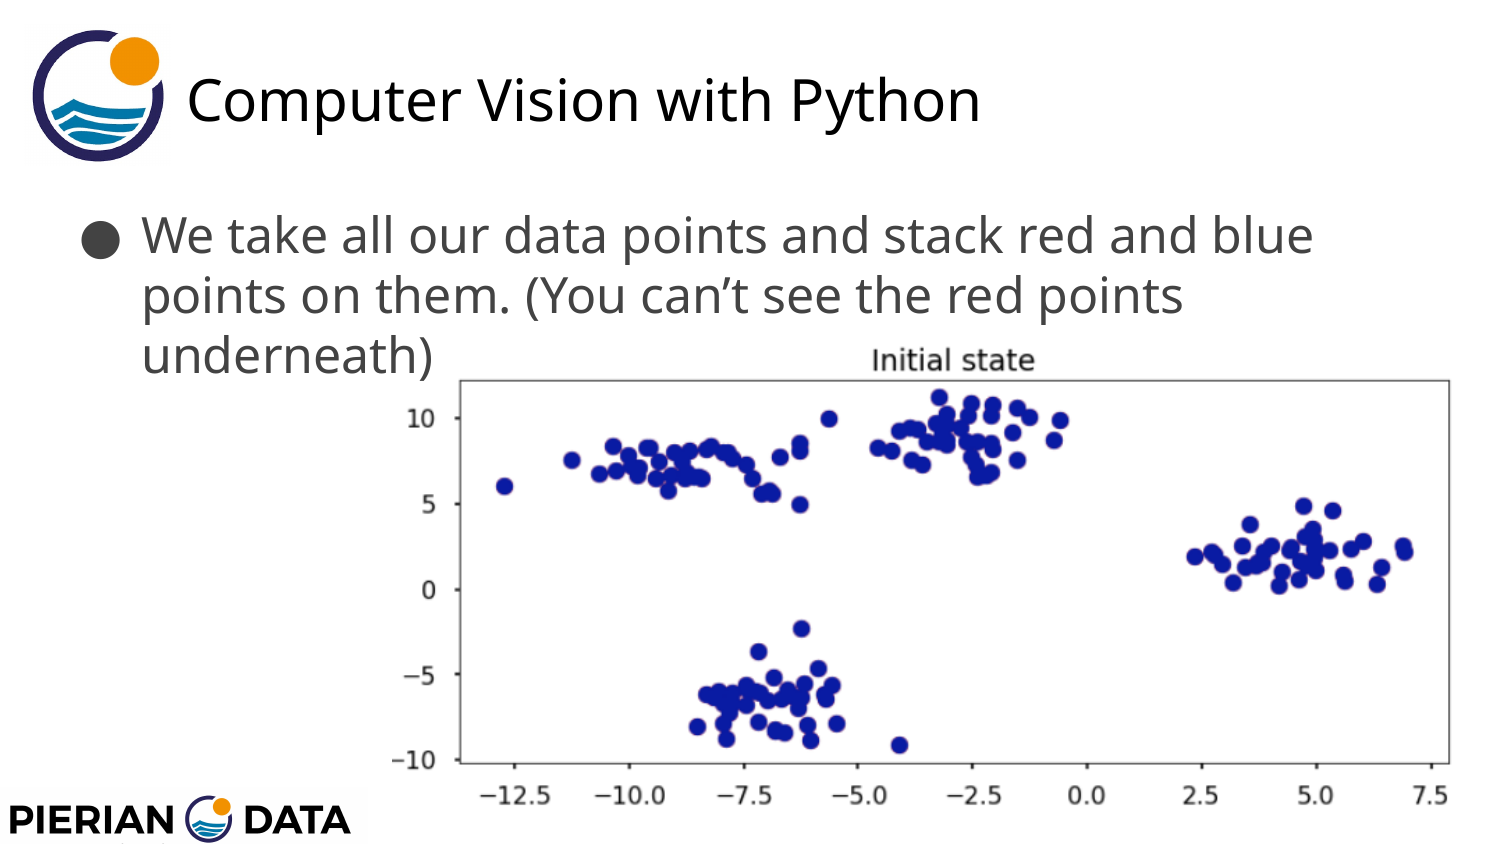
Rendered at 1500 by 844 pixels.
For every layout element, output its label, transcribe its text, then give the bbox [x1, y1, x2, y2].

picture [0, 787, 368, 844]
picture [24, 24, 172, 167]
title Computer Vision with Python [176, 48, 1449, 143]
list We take all our data points and stack red and blue points on them. (You can’t see the red points underneath) [51, 189, 1476, 308]
picture [392, 332, 1476, 819]
